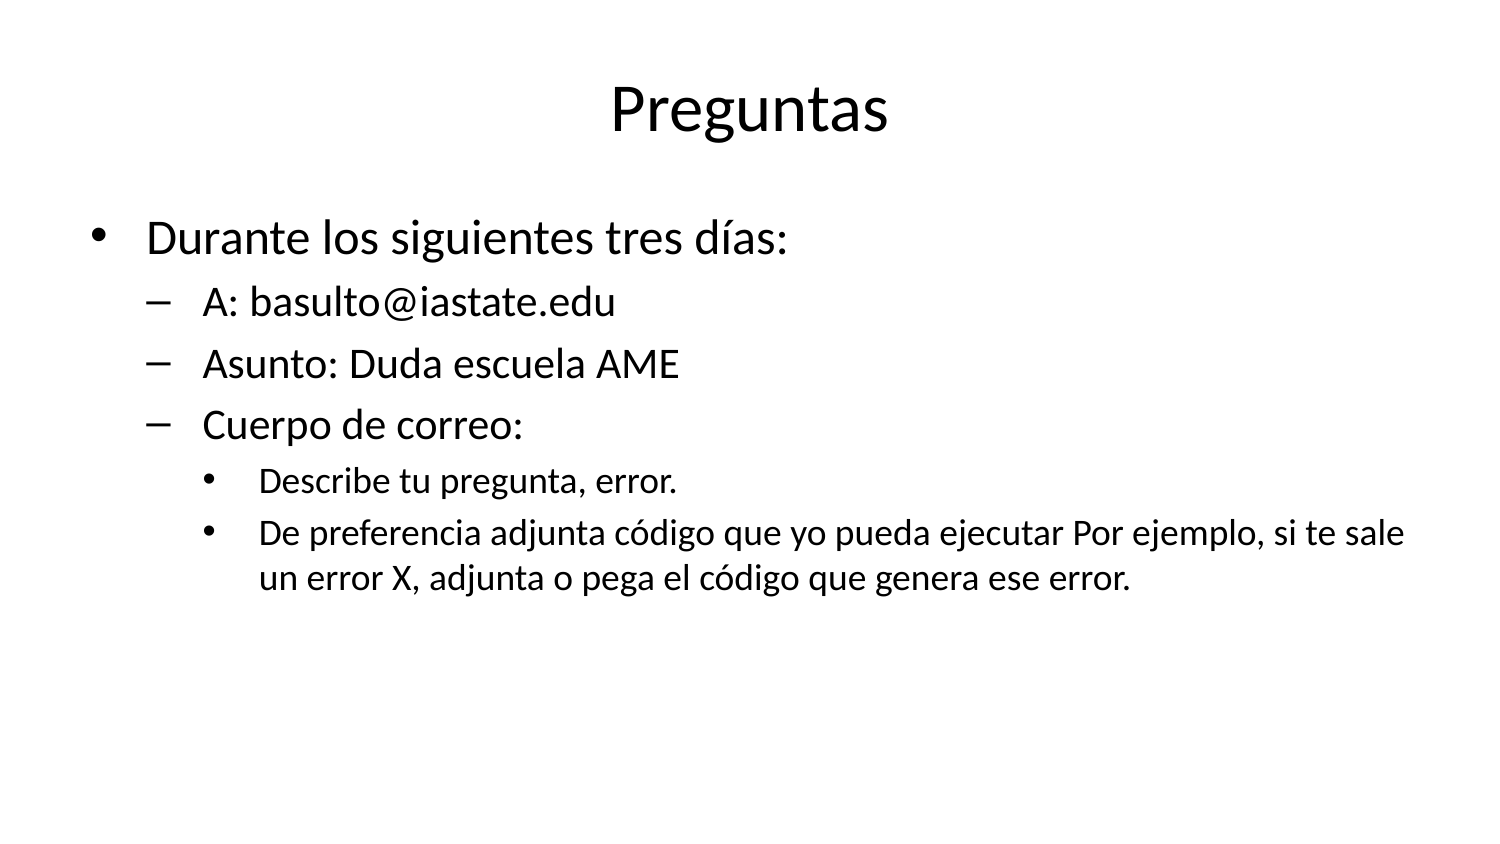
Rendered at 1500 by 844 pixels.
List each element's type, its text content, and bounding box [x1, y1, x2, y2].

title Preguntas [75, 33, 1425, 175]
list Durante los siguientes tres días: A: basulto@iastate.edu Asunto: Duda escuela AME Cuerpo de correo: Describe tu pregunta, error. De preferencia adjunta código que yo pueda ejecutar Por ejemplo, si te sale un error X, adjunta o pega el código que genera ese error. [75, 196, 1425, 754]
